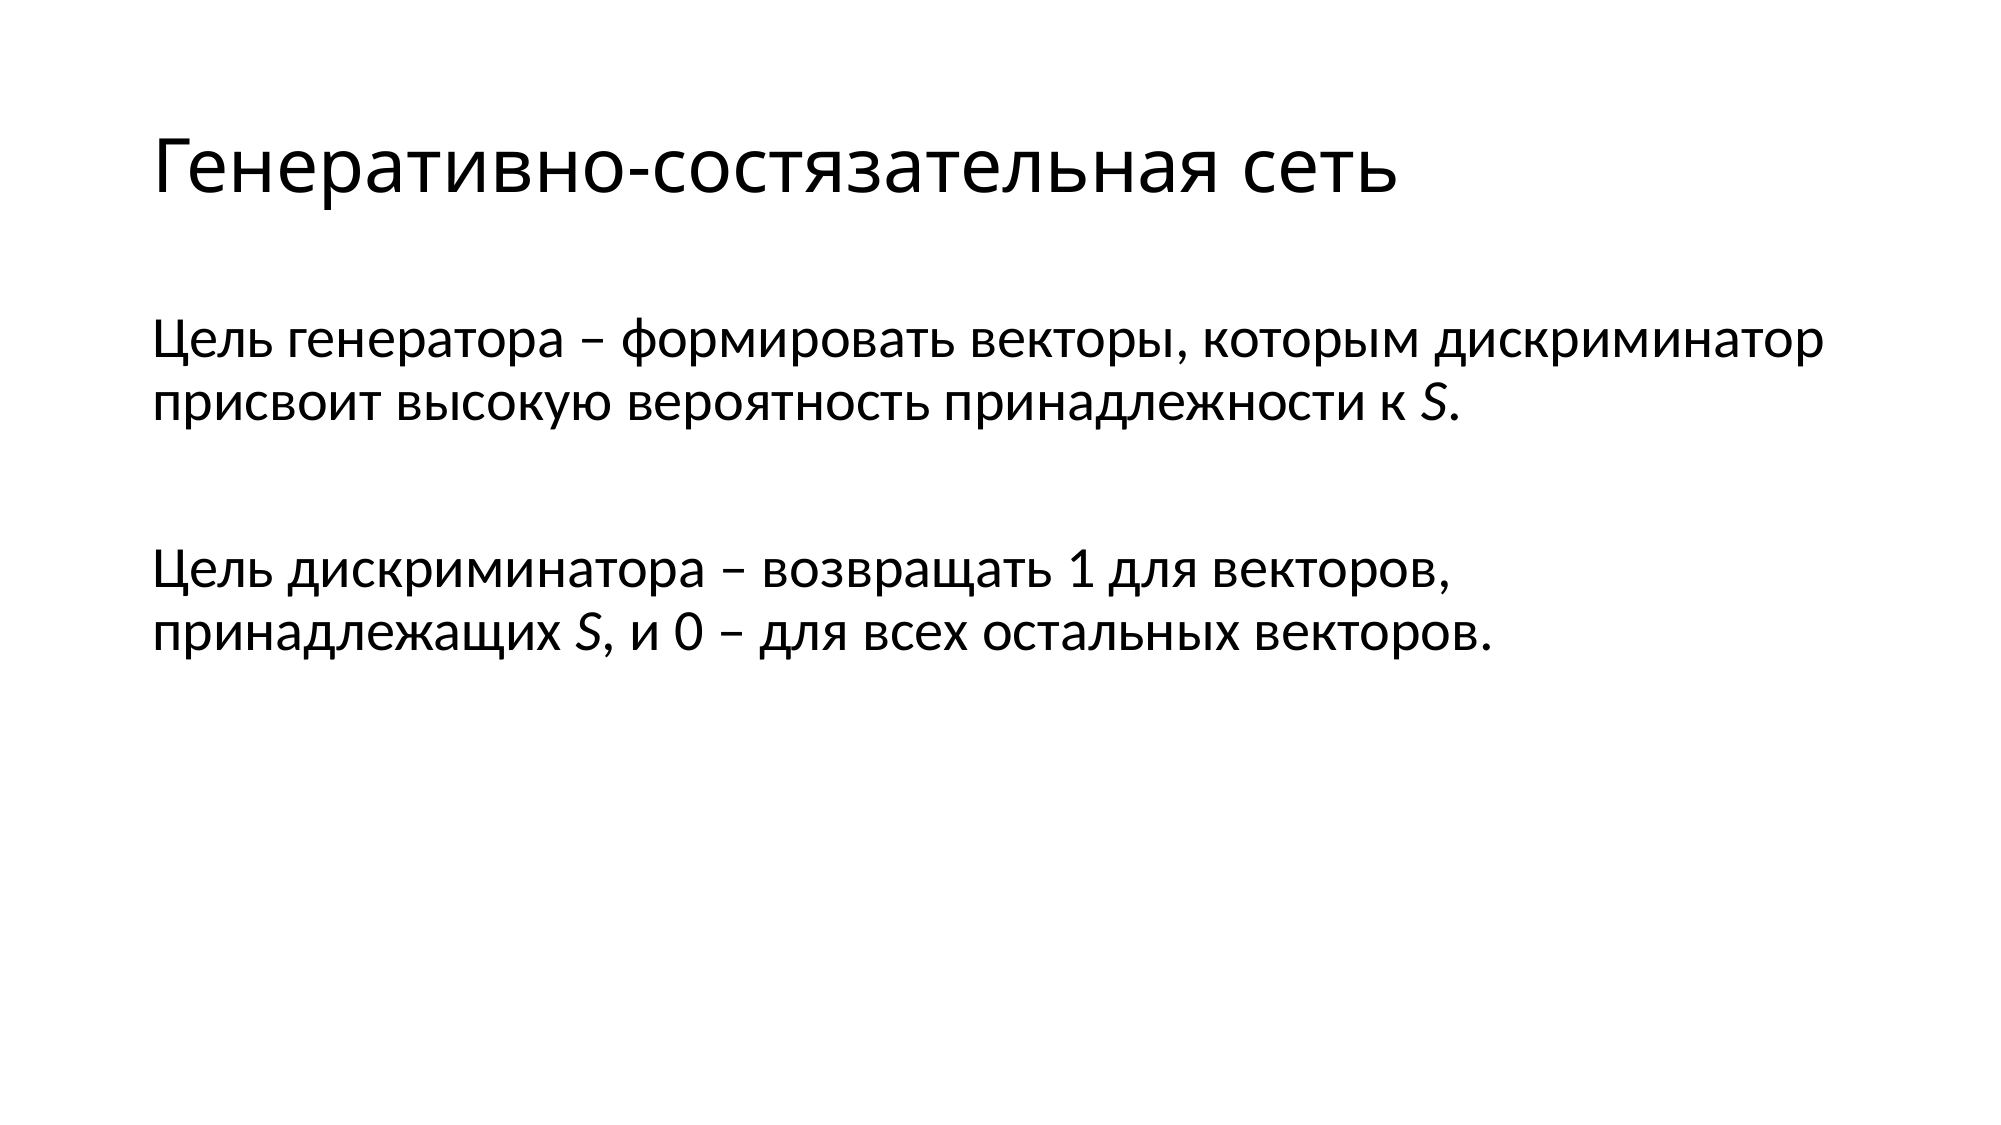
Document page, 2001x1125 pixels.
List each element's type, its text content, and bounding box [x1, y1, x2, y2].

list Цель генератора – формировать векторы, которым дискриминатор присвоит высокую вероятность принадлежности к S. Цель дискриминатора – возвращать 1 для векторов, принадлежащих S, и 0 – для всех остальных векторов. [137, 299, 1863, 1014]
title Генеративно-состязательная сеть [137, 59, 1863, 278]
